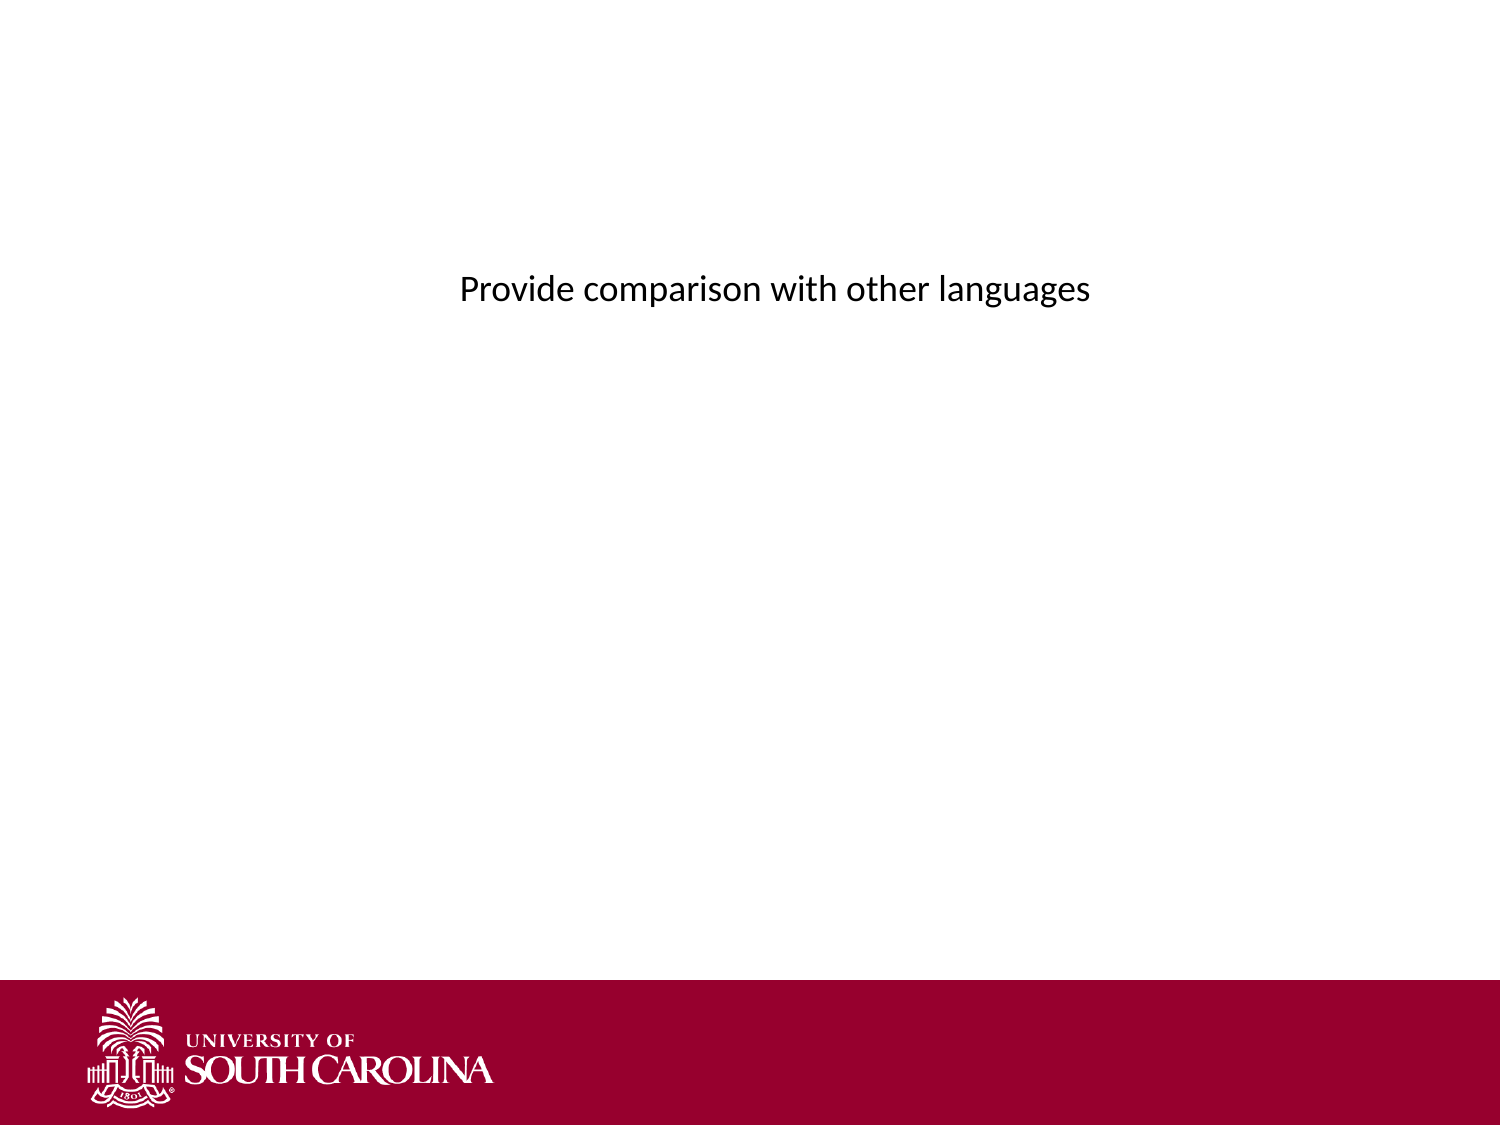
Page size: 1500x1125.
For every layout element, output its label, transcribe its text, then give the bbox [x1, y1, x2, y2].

text_box Provide comparison with other languages [401, 256, 1150, 317]
picture [0, 980, 1500, 1125]
